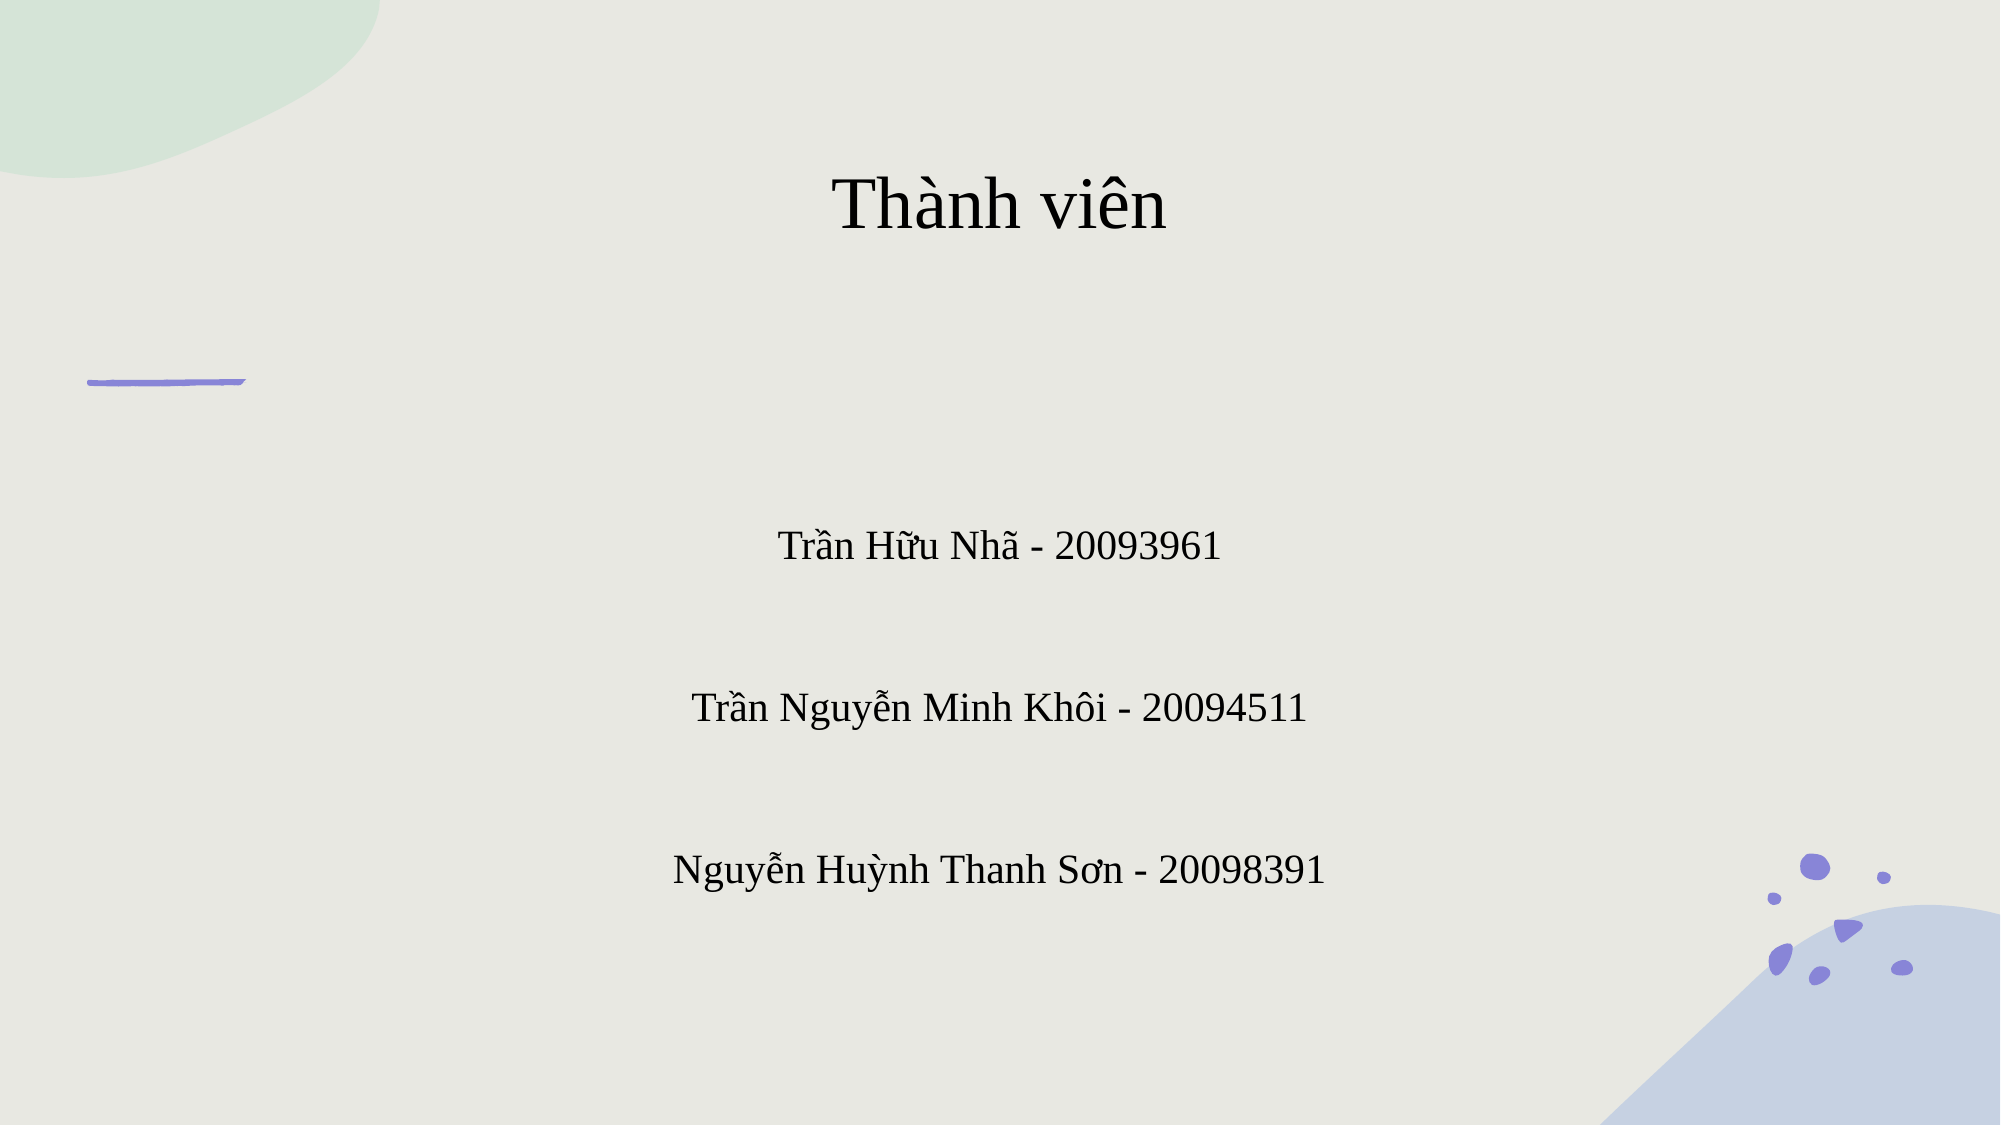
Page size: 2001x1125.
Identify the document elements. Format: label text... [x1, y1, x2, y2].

text_box Thành viên [173, 145, 1827, 251]
text_box Trần Nguyễn Minh Khôi - 20094511 [173, 632, 1827, 738]
title Nguyễn Huỳnh Thanh Sơn - 20098391 [173, 794, 1827, 900]
text_box Trần Hữu Nhã - 20093961 [173, 470, 1827, 575]
